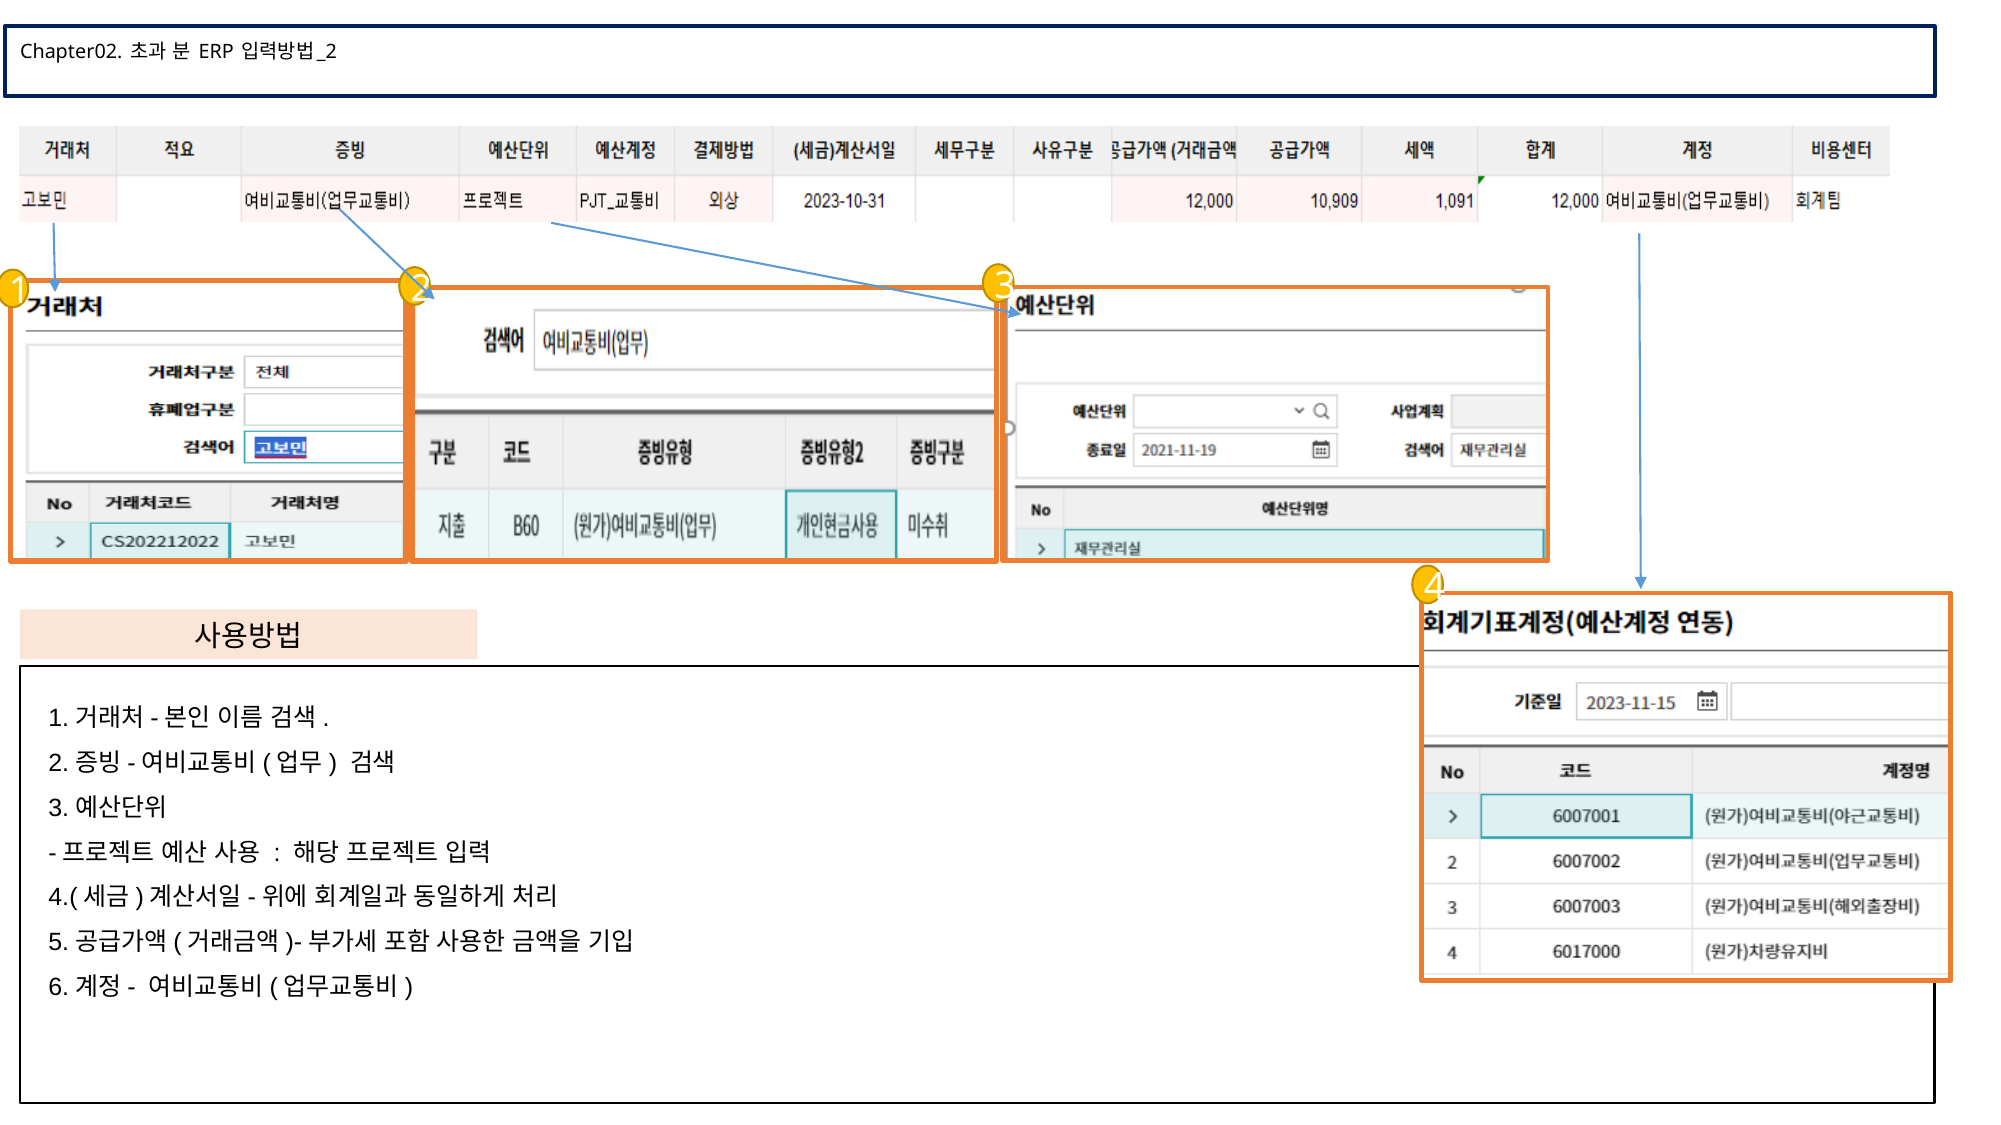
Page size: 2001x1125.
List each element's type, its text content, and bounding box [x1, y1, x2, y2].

picture [414, 289, 994, 559]
picture [19, 126, 1890, 222]
picture [1423, 595, 1949, 979]
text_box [339, 209, 435, 300]
text_box 2 [404, 300, 414, 306]
title Chapter02. 초과 분 ERP 입력방법_2 [5, 26, 1935, 97]
text_box [19, 666, 1935, 1103]
picture [1004, 289, 1546, 559]
text_box 1.거래처-본인 이름 검색. 2.증빙-여비교통비(업무) 검색 3.예산단위 -프로젝트 예산 사용 : 해당 프로젝트 입력 4.(세금)계산서일-위에 회계일과 동일하게 처리 5.공급가액(거래금액)-부가세 포함 사용한 금액을 기입 6.계정- 여비교통비(업무교통비) [33, 679, 1935, 1038]
picture [12, 282, 404, 559]
text_box 4 [1411, 564, 1445, 604]
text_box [551, 222, 1022, 315]
text_box 사용방법 [19, 609, 478, 660]
text_box 1 [0, 268, 29, 309]
